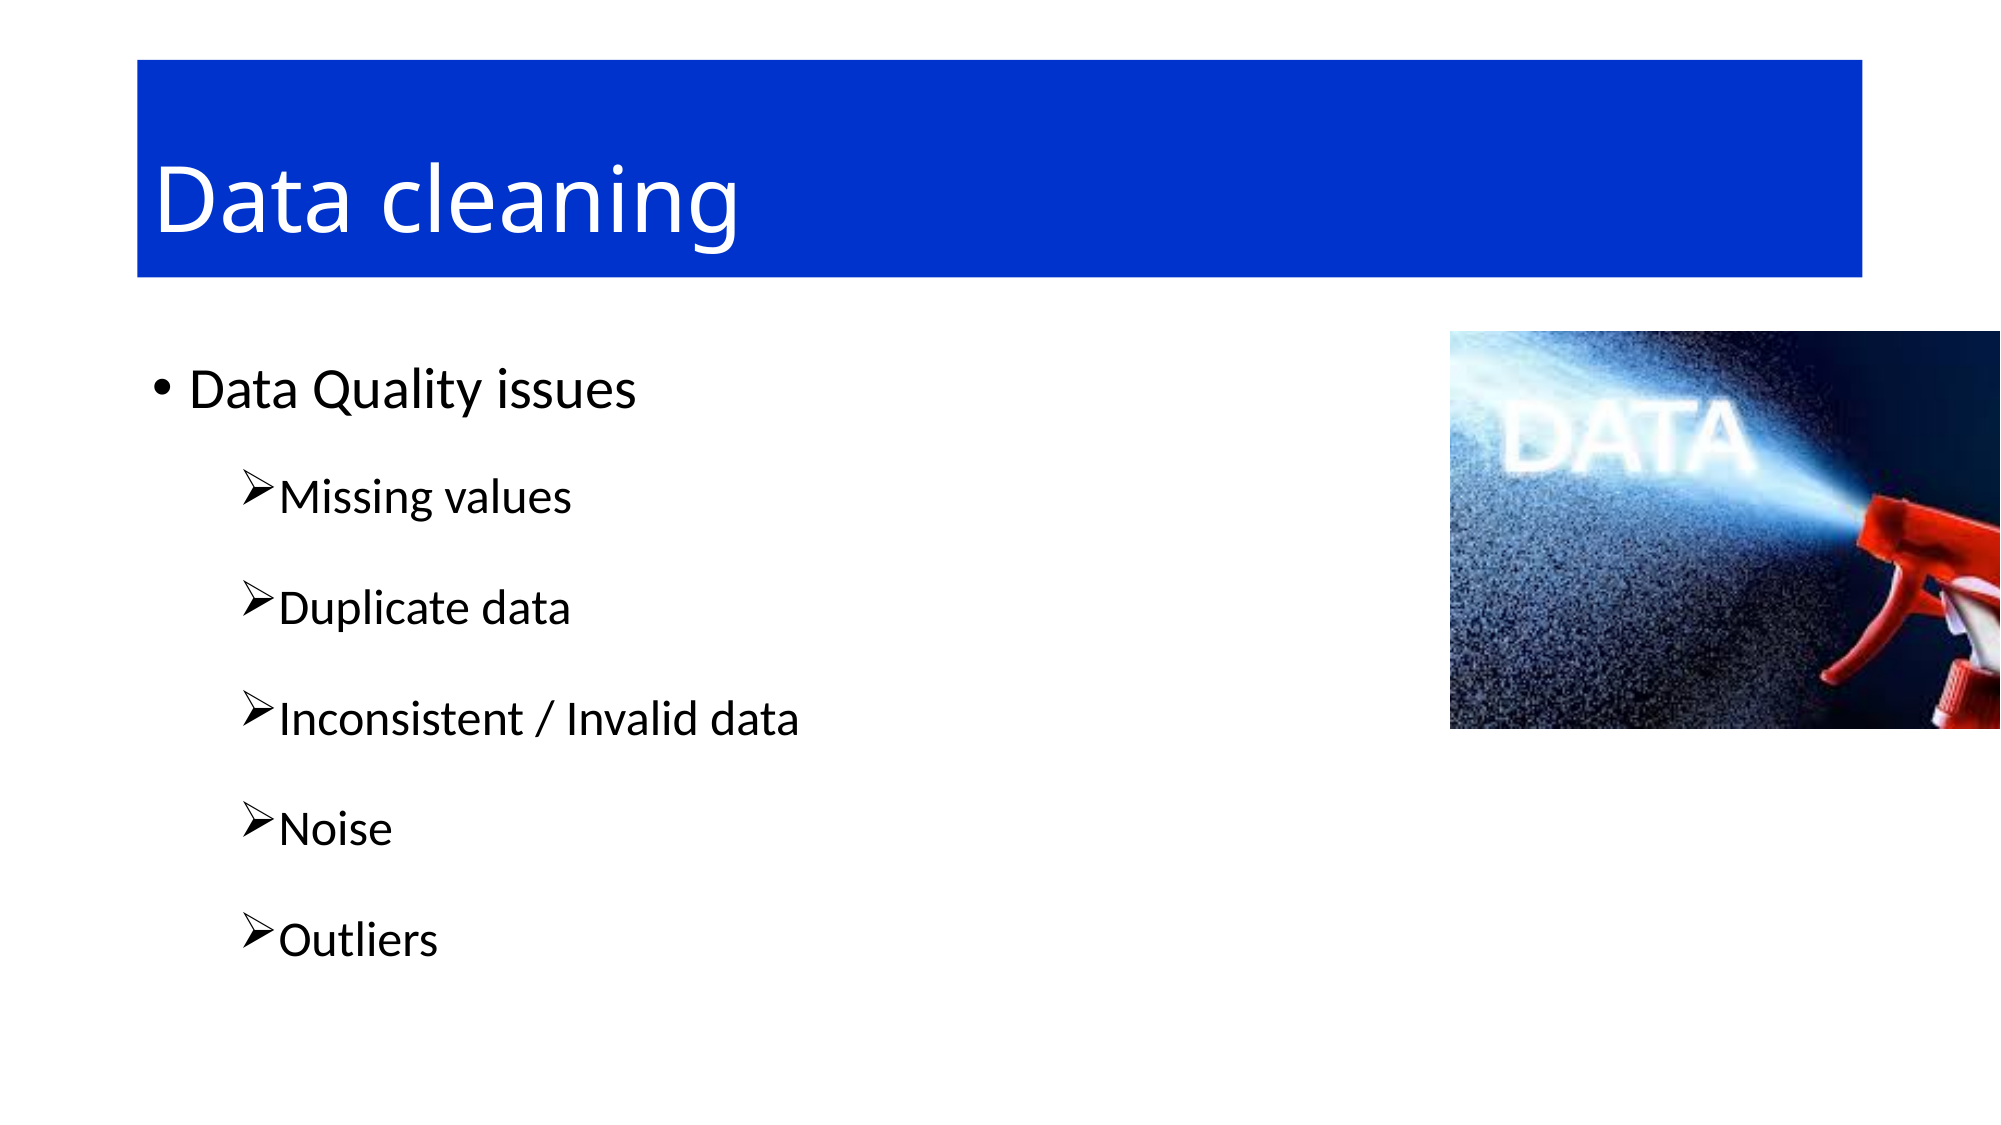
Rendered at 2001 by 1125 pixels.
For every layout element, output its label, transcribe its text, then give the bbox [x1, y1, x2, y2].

title Data cleaning [137, 59, 1863, 278]
text_box Data Quality issues [137, 350, 1450, 416]
picture [1450, 331, 2000, 730]
text_box Missing values Duplicate data Inconsistent / Invalid data Noise Outliers [224, 425, 1891, 1076]
